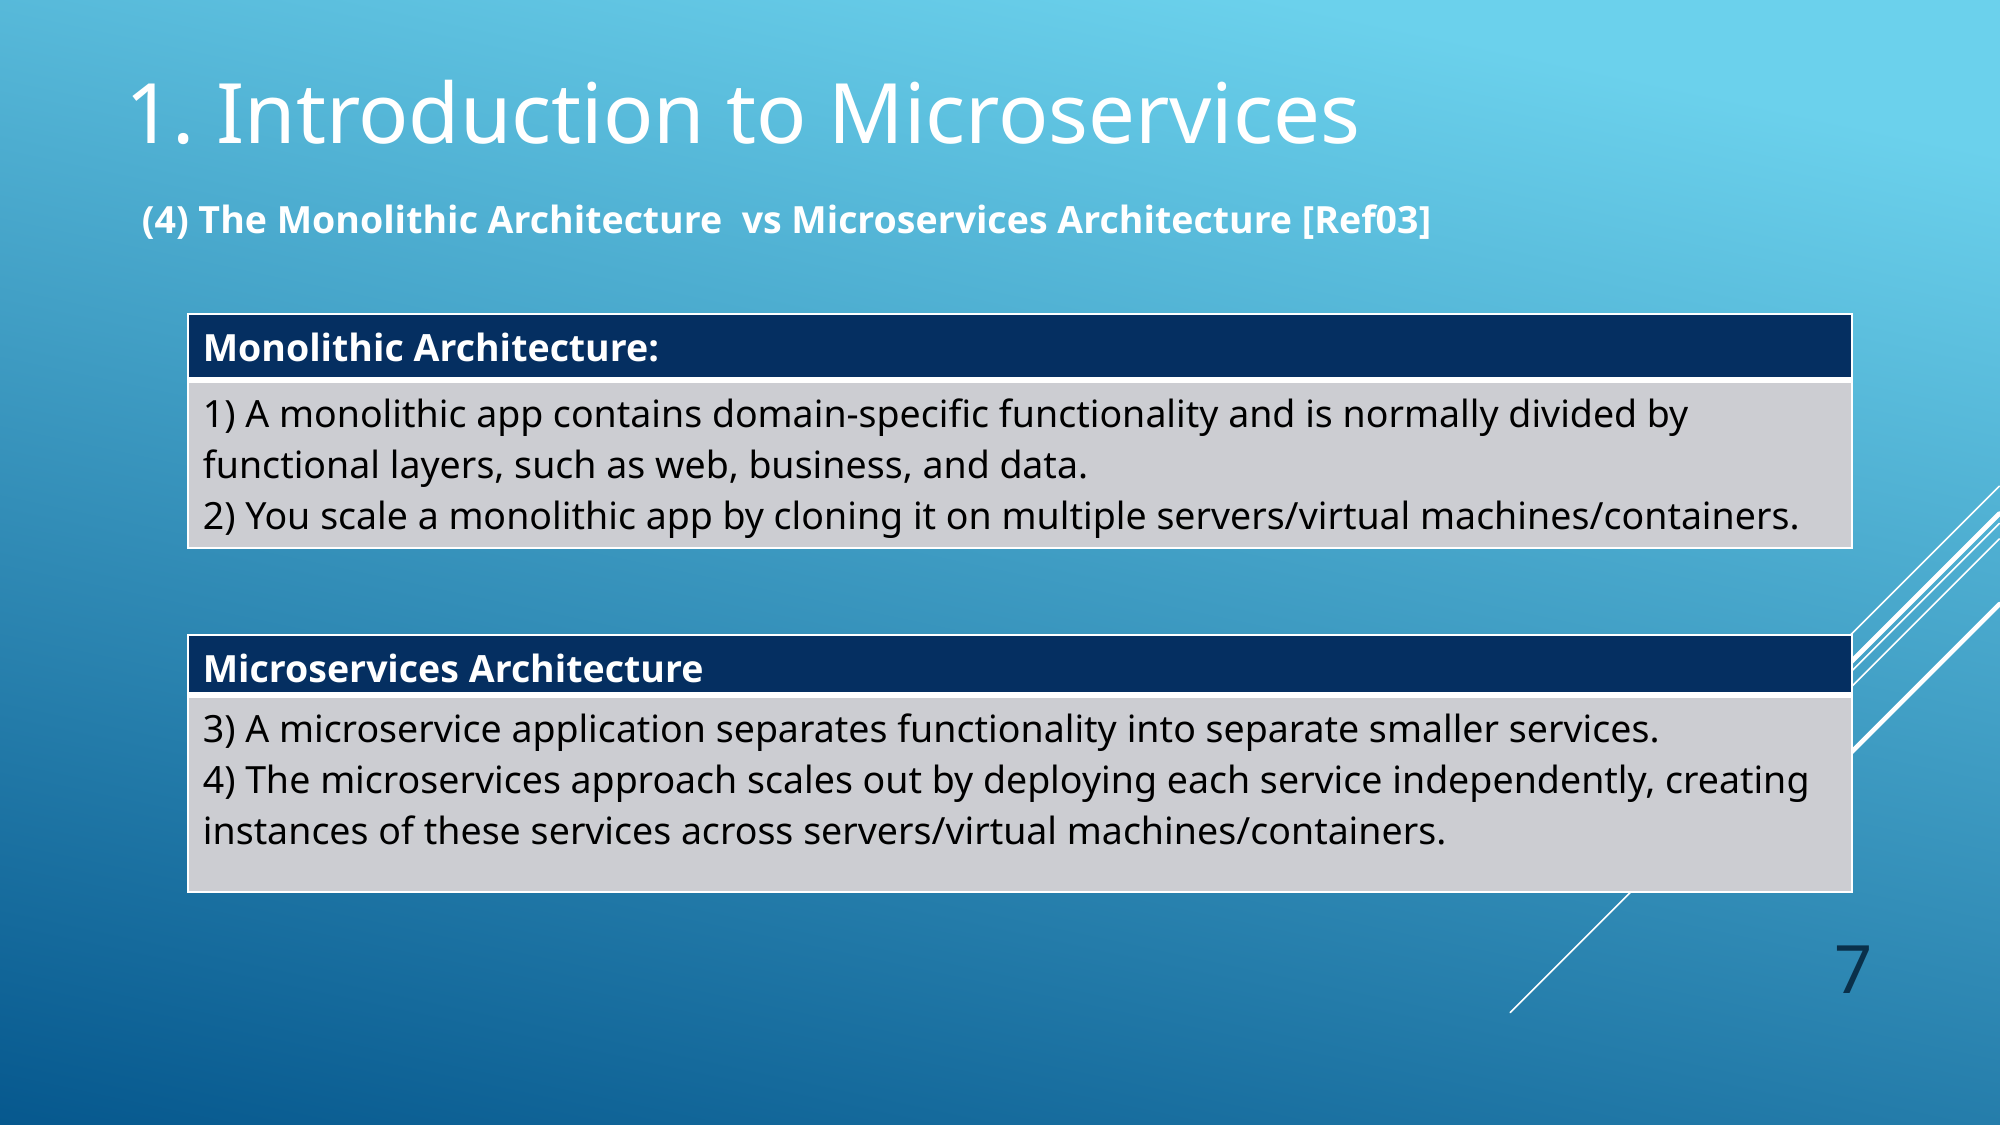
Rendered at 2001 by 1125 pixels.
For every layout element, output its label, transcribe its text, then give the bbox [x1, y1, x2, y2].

slide_number 7 [1700, 915, 1888, 1025]
text_box (4) The Monolithic Architecture vs Microservices Architecture [Ref03] [127, 188, 1595, 248]
table_cell 3) A microservice application separates functionality into separate smaller services. 4) The microservices approach scales out by deploying each service independently, creating instances of these services across servers/virtual machines/containers. [189, 698, 1851, 891]
table_cell 1) A monolithic app contains domain-specific functionality and is normally divided by functional layers, such as web, business, and data. 2) You scale a monolithic app by cloning it on multiple servers/virtual machines/containers. [189, 383, 1851, 547]
table_header Microservices Architecture [189, 636, 1851, 692]
text_box 1. Introduction to Microservices [110, 53, 1377, 168]
table_header Monolithic Architecture: [189, 315, 1851, 377]
